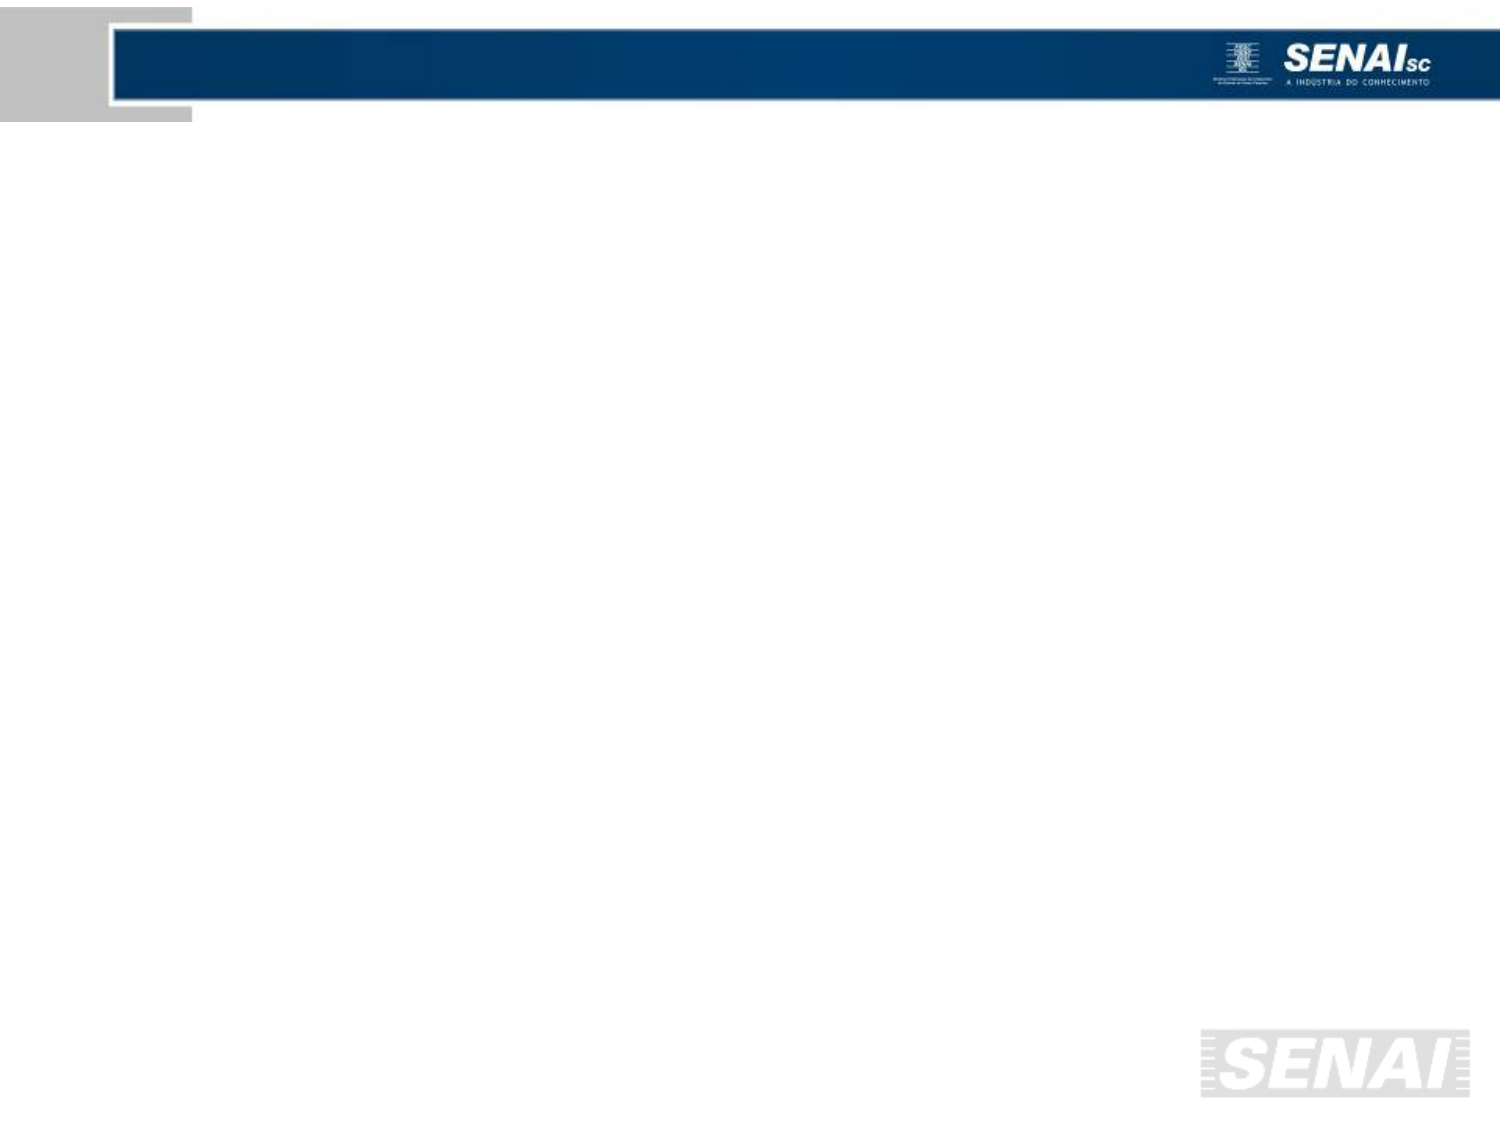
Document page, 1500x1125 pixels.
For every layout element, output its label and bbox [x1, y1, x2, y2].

picture [0, 7, 1500, 122]
